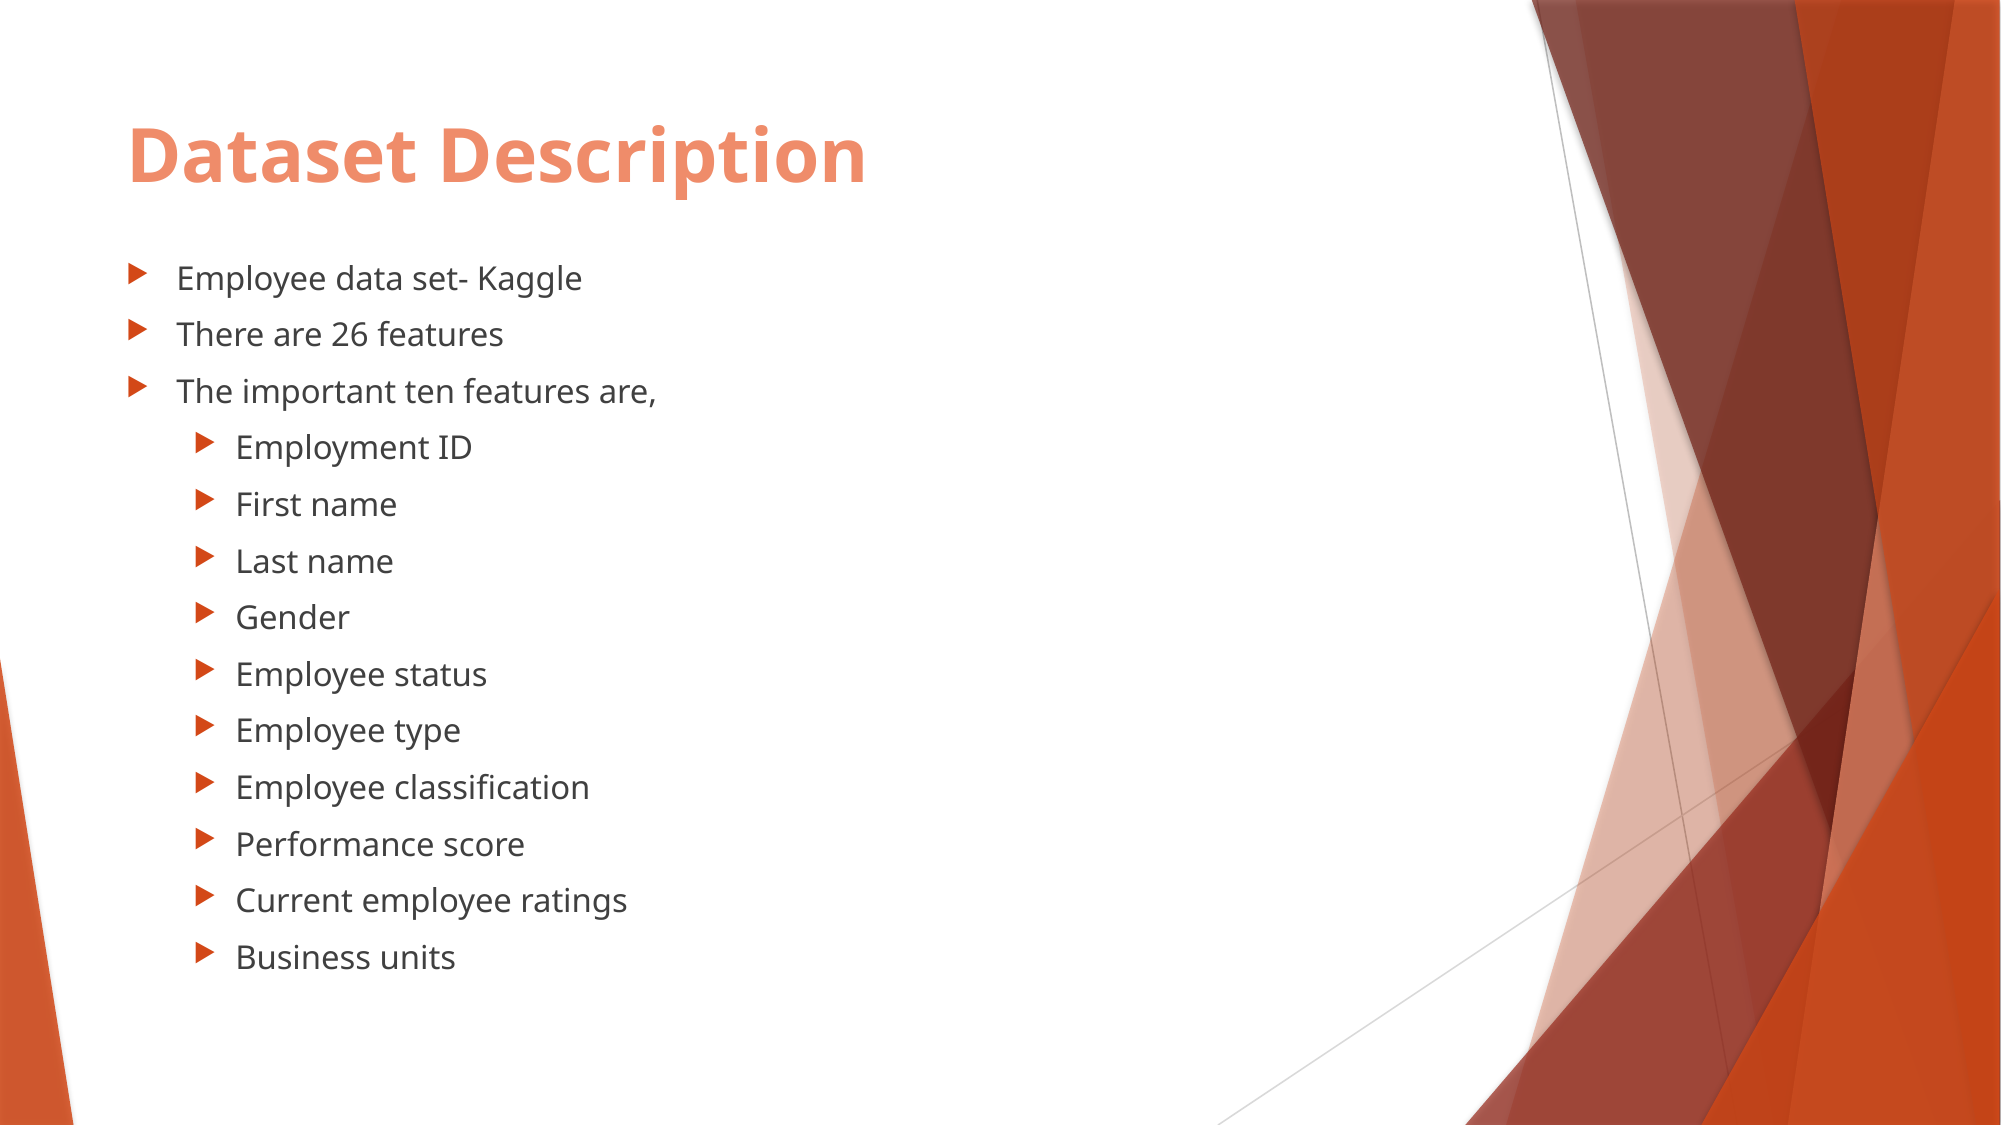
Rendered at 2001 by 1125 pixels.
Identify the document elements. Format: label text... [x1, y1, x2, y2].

list Employee data set- Kaggle There are 26 features The important ten features are, Employment ID First name Last name Gender Employee status Employee type Employee classification Performance score Current employee ratings Business units [111, 249, 1522, 991]
title Dataset Description [111, 99, 1522, 249]
